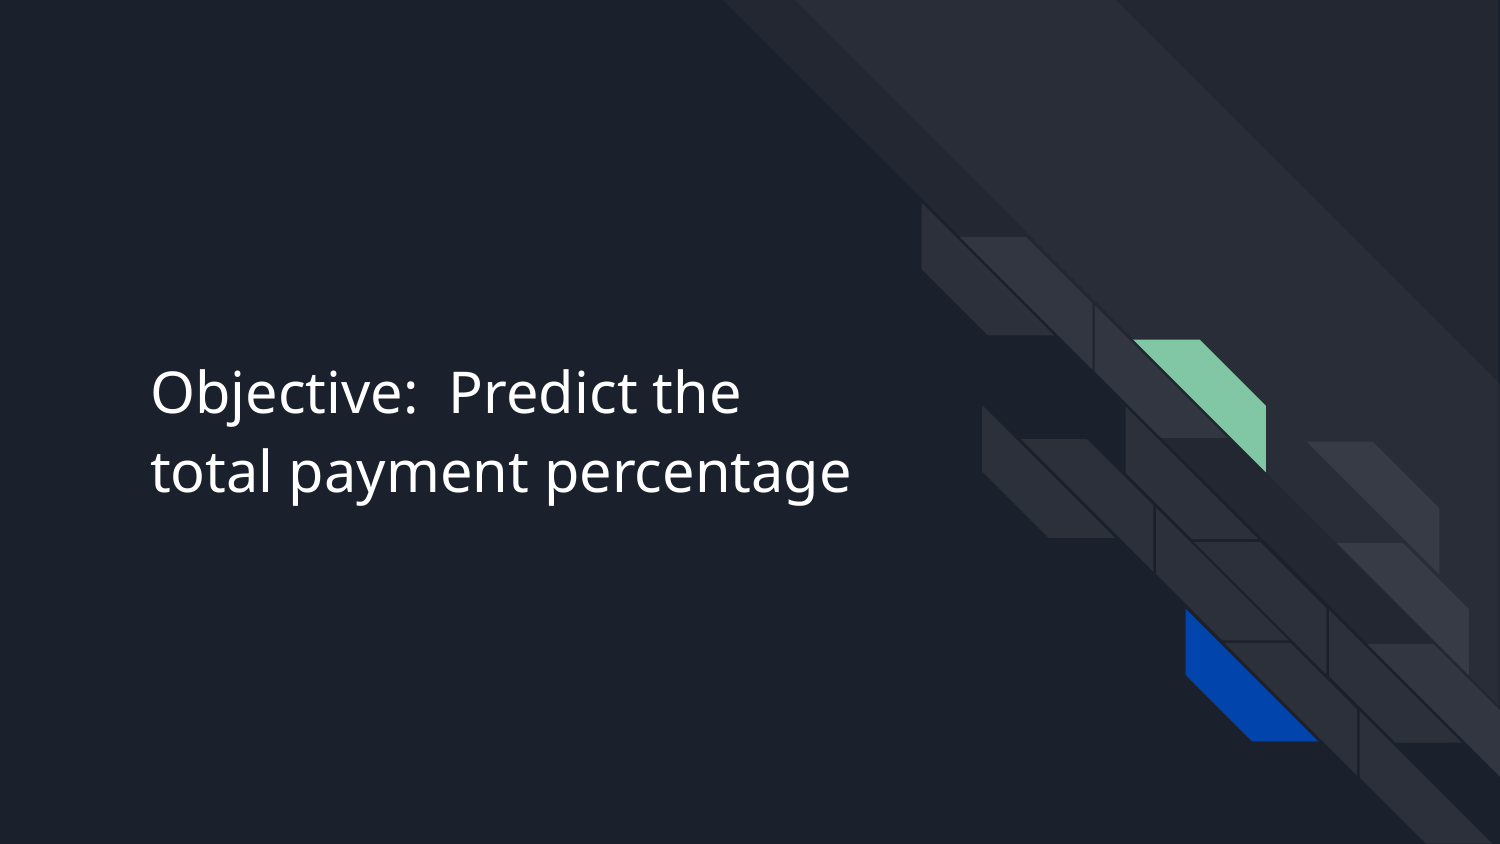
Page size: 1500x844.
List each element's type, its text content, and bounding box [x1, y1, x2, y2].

title Objective: Predict the total payment percentage [135, 336, 888, 526]
